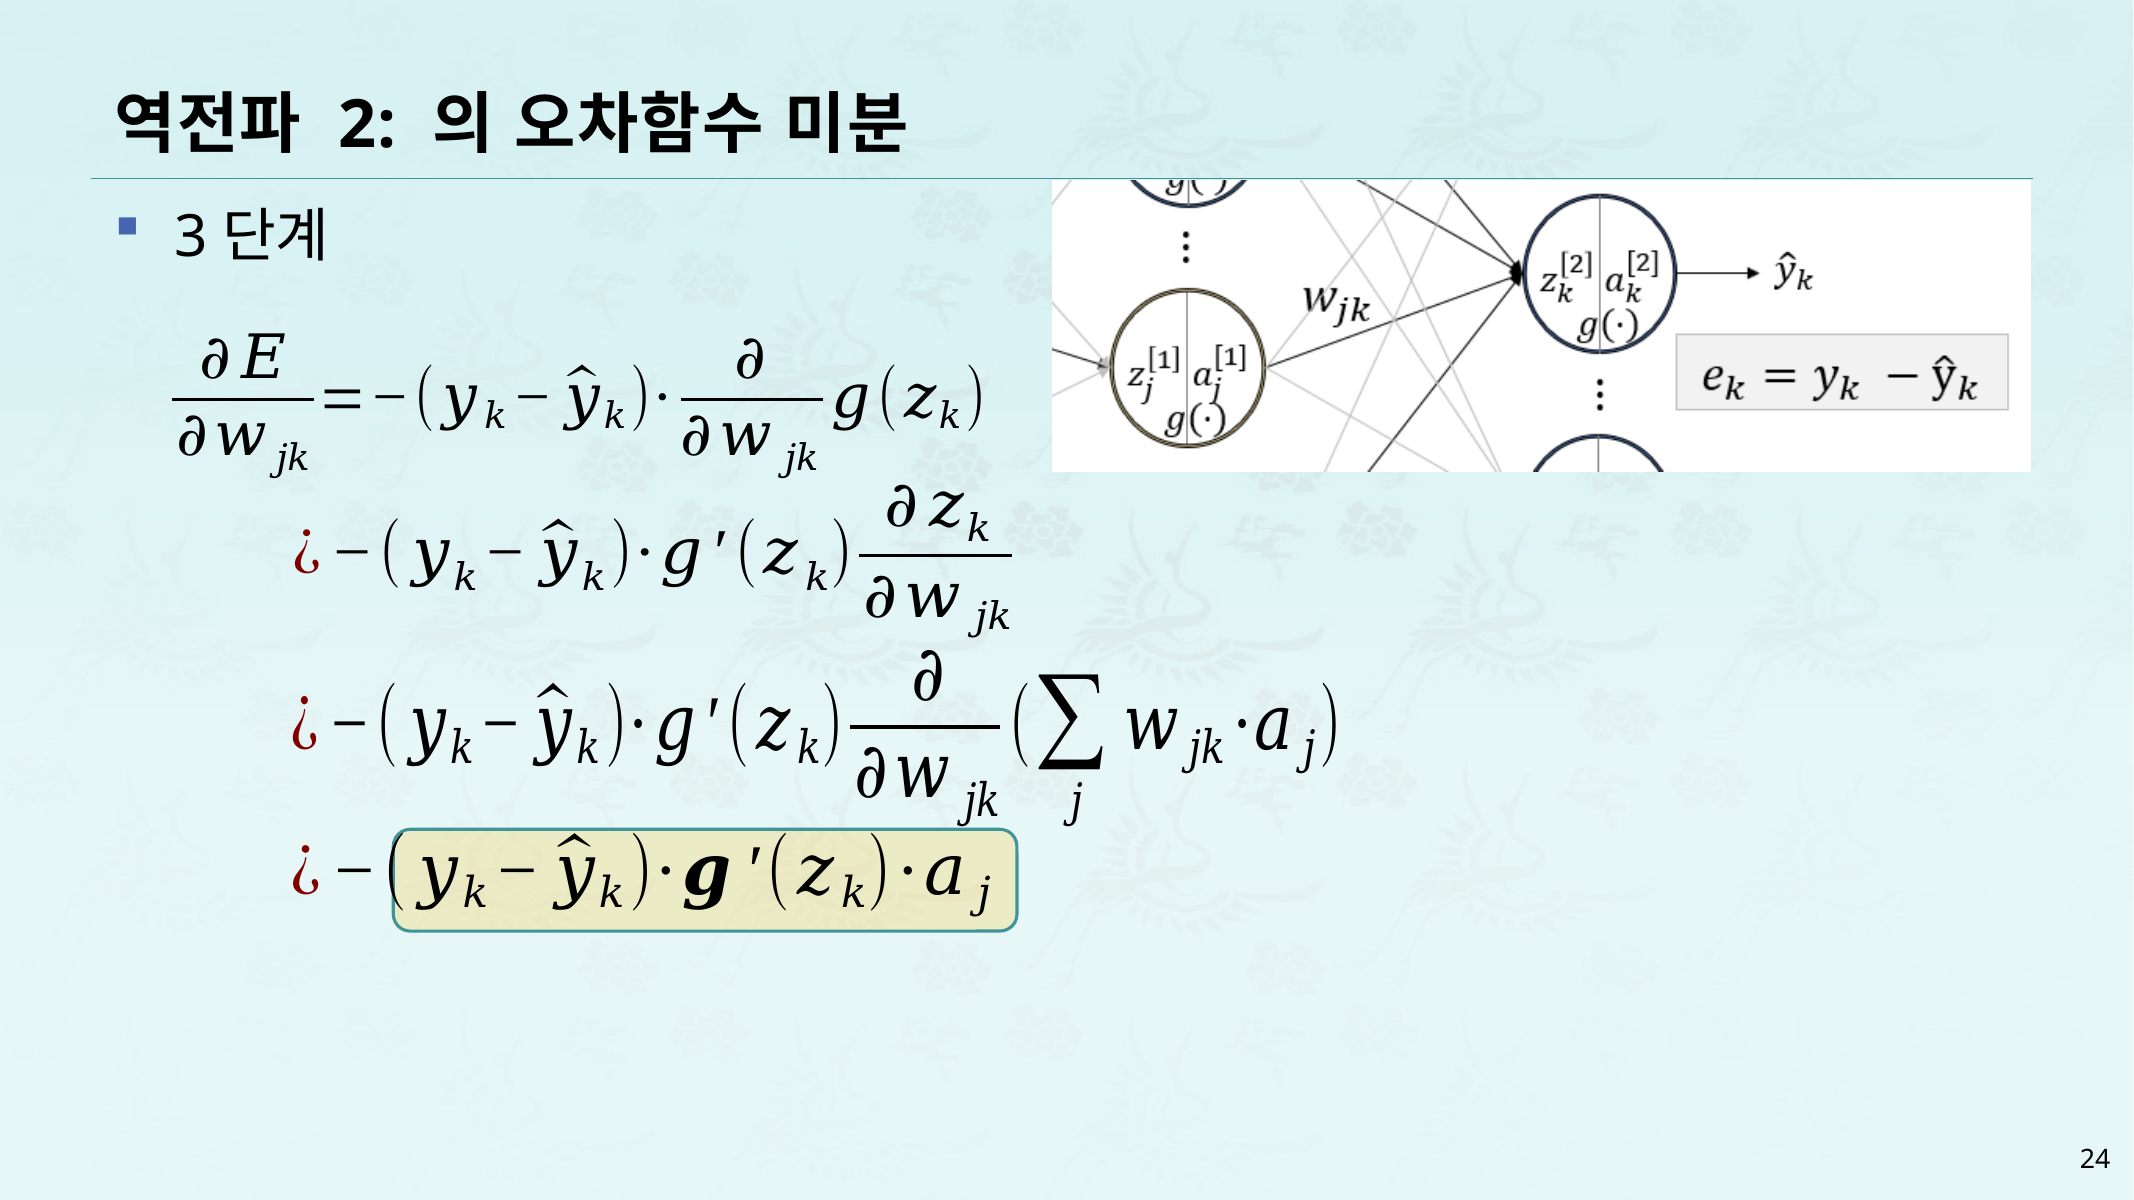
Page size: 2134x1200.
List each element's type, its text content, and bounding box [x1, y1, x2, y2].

list 3단계 [99, 191, 1286, 1129]
slide_number 24 [1937, 1128, 2125, 1193]
picture [1052, 180, 2032, 472]
